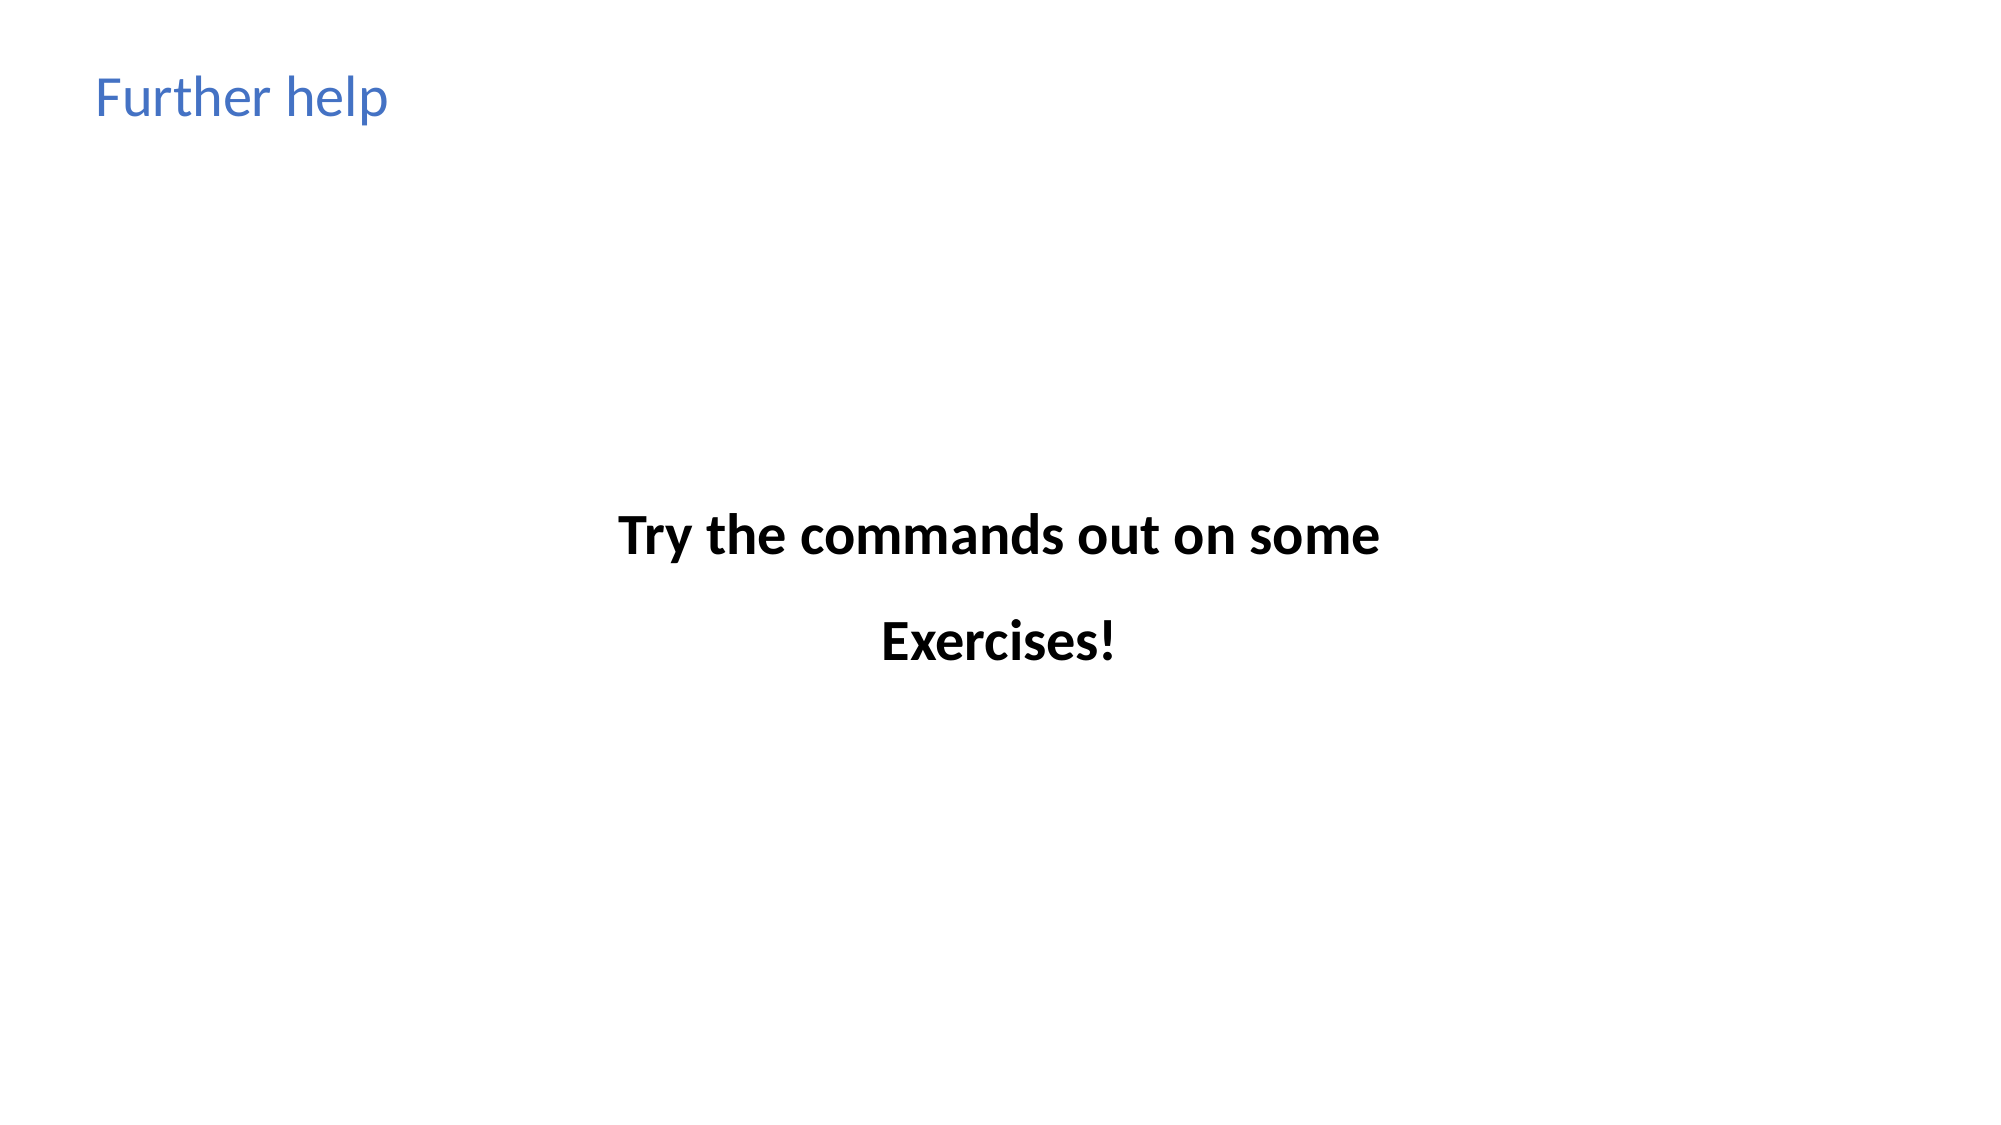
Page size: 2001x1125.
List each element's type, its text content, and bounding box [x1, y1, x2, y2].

text_box Further help [80, 50, 717, 136]
text_box Try the commands out on some Exercises! [520, 454, 1480, 679]
